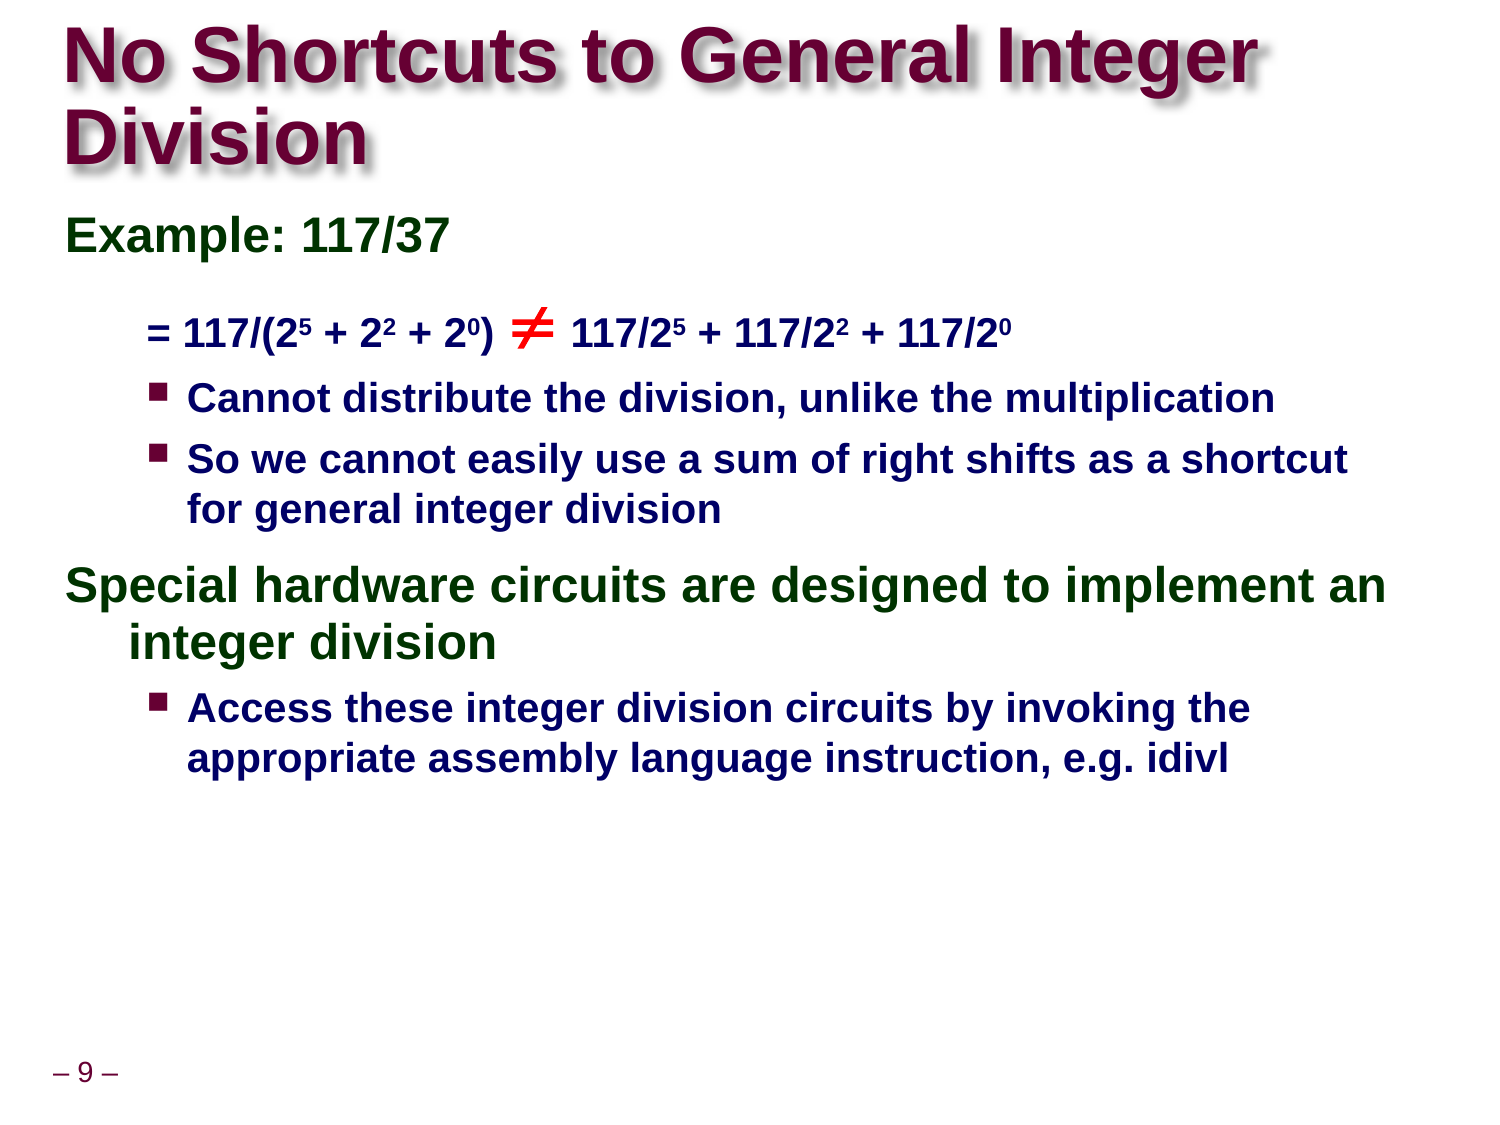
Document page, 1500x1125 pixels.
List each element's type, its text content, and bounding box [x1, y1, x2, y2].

list Example: 117/37 = 117/(25 + 22 + 20) ≠ 117/25 + 117/22 + 117/20 Cannot distribute the division, unlike the multiplication So we cannot easily use a sum of right shifts as a shortcut for general integer division Special hardware circuits are designed to implement an integer division Access these integer division circuits by invoking the appropriate assembly language instruction, e.g. idivl [49, 199, 1426, 1008]
title No Shortcuts to General Integer Division [62, 52, 1413, 145]
